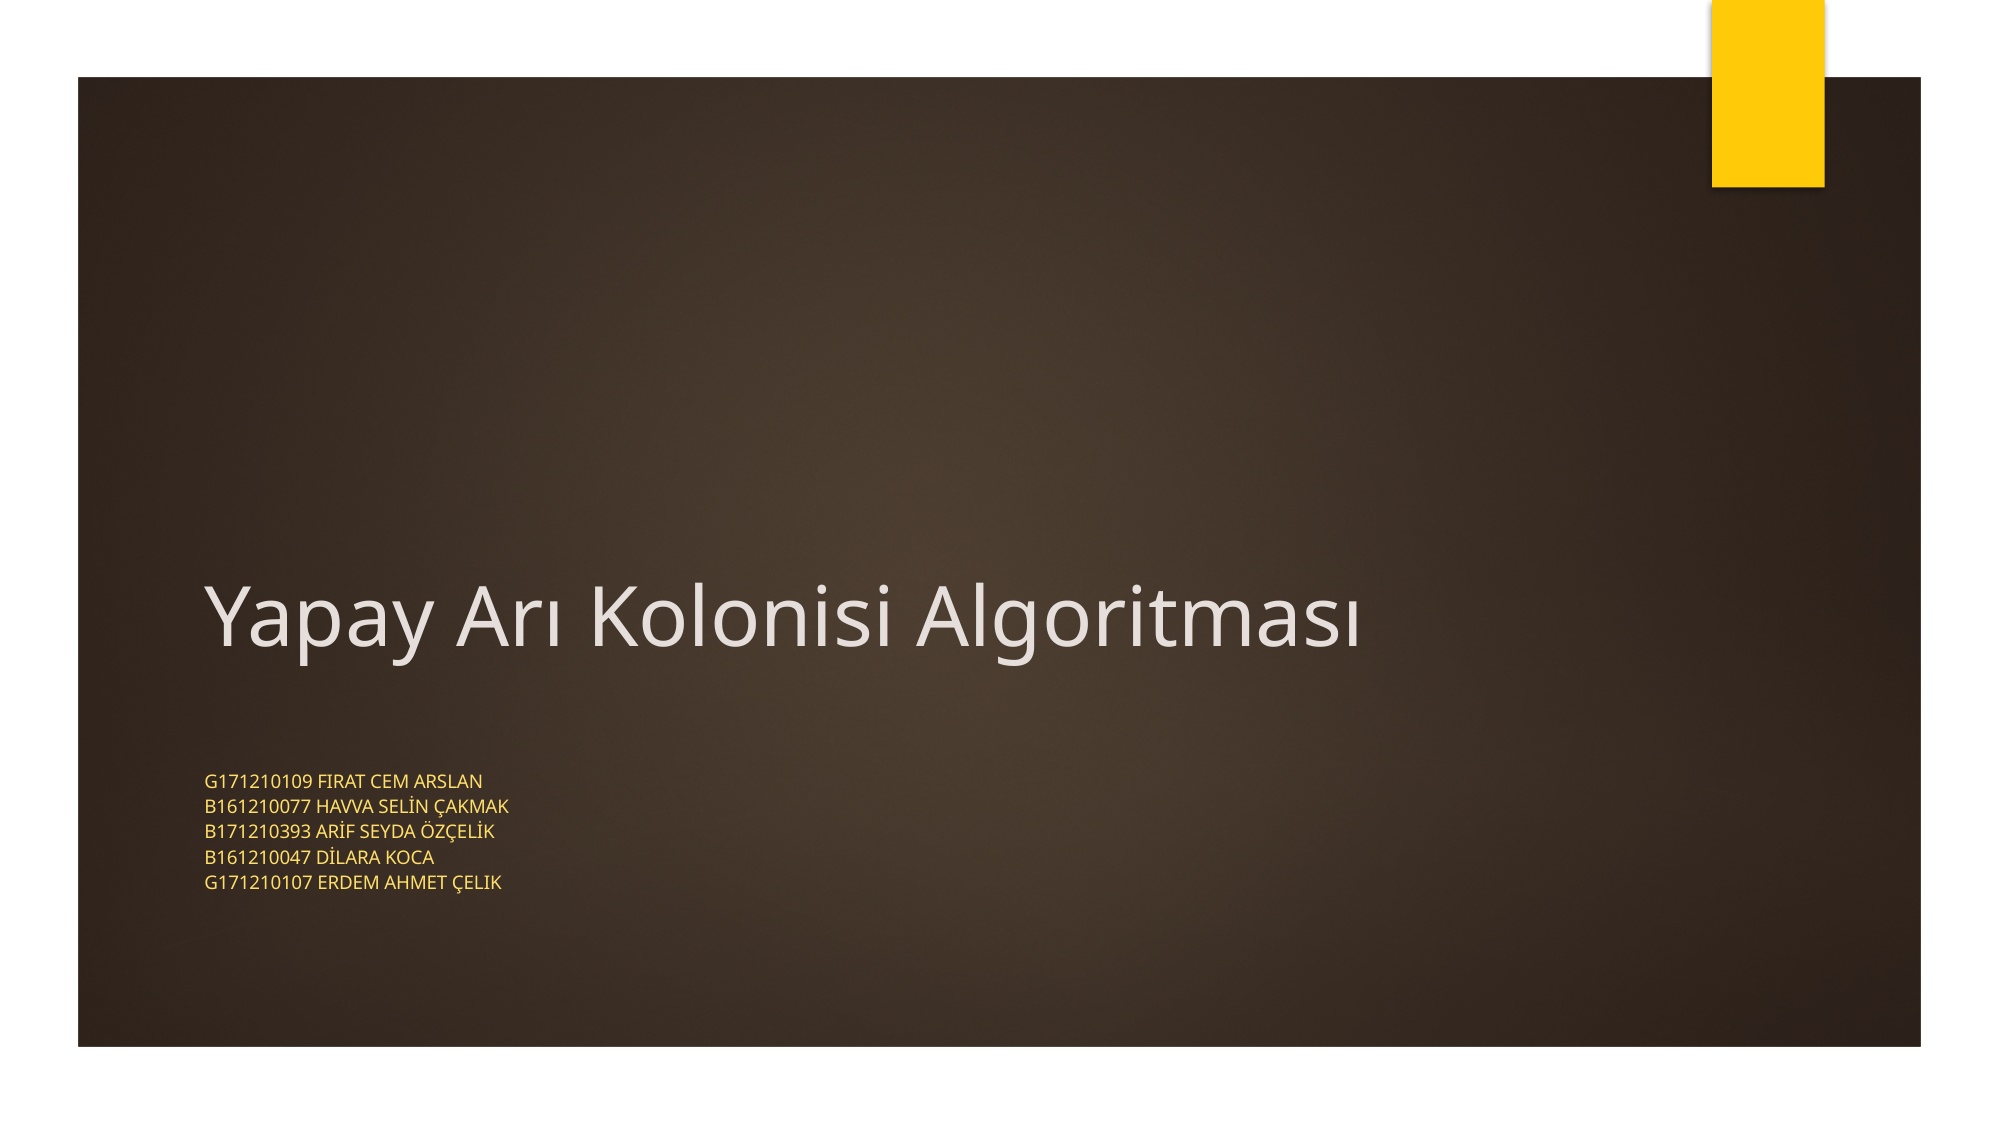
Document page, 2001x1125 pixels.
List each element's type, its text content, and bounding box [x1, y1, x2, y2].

title Yapay Arı Kolonisi Algoritması [189, 344, 1638, 671]
subtitle G171210109 Fırat Cem Arslan B161210077 Havva Selin Çakmak B171210393 Arif Seyda Özçelik B161210047 Dilara Koca G171210107 Erdem Ahmet Çelik [189, 762, 1638, 904]
